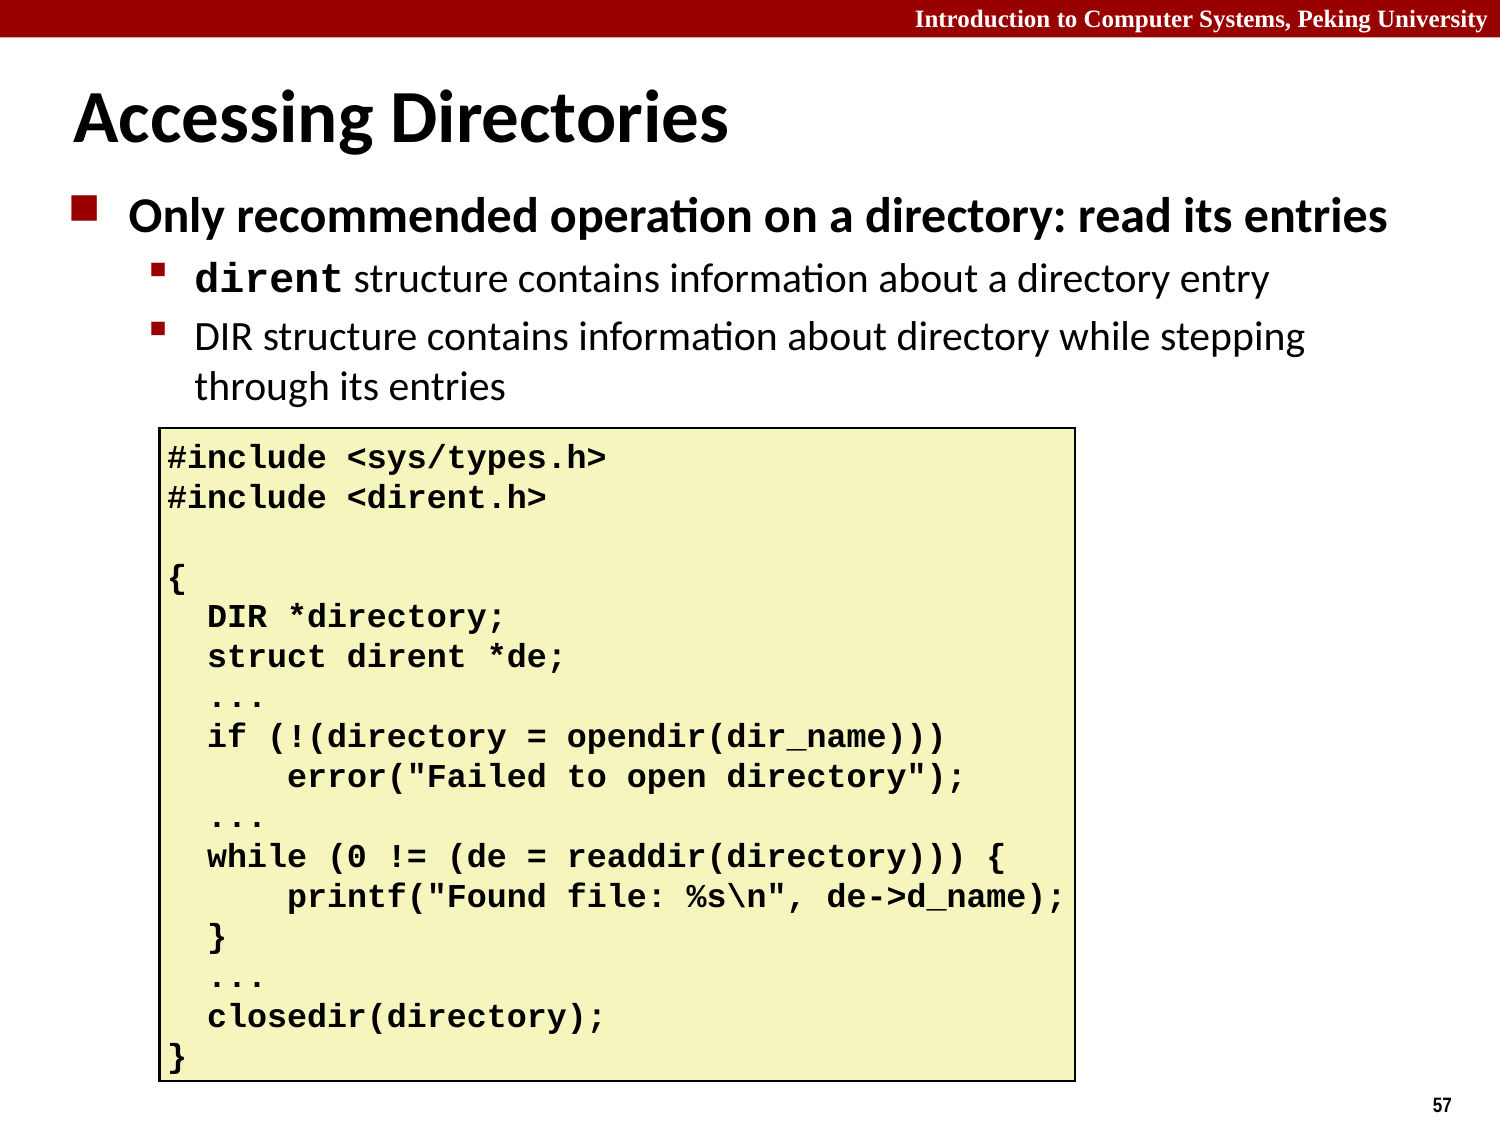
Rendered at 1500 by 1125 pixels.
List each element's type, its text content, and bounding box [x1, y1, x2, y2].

text_box #include <sys/types.h> #include <dirent.h> { DIR *directory; struct dirent *de; ... if (!(directory = opendir(dir_name))) error("Failed to open directory"); ... while (0 != (de = readdir(directory))) { printf("Found file: %s\n", de->d_name); } ... closedir(directory); } [159, 427, 1075, 1082]
list Only recommended operation on a directory: read its entries dirent structure contains information about a directory entry DIR structure contains information about directory while stepping through its entries [57, 174, 1463, 991]
title Accessing Directories [58, 49, 1305, 174]
